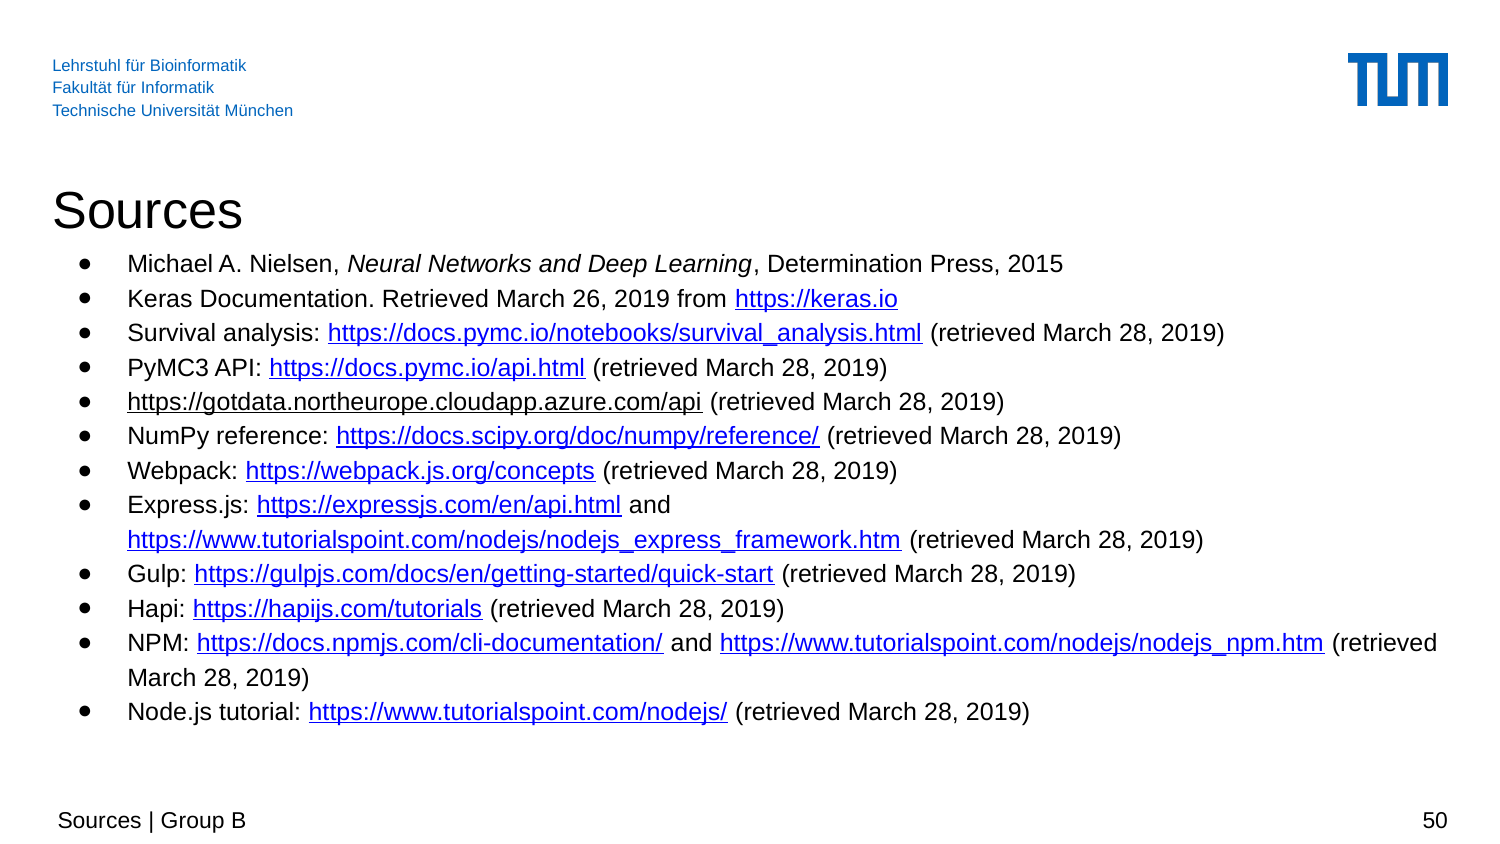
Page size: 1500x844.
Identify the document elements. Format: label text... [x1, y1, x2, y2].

list Michael A. Nielsen, Neural Networks and Deep Learning, Determination Press, 2015 Keras Documentation. Retrieved March 26, 2019 from https://keras.io Survival analysis: https://docs.pymc.io/notebooks/survival_analysis.html (retrieved March 28, 2019) PyMC3 API: https://docs.pymc.io/api.html (retrieved March 28, 2019) https://gotdata.northeurope.cloudapp.azure.com/api (retrieved March 28, 2019) NumPy reference: https://docs.scipy.org/doc/numpy/reference/ (retrieved March 28, 2019) Webpack: https://webpack.js.org/concepts (retrieved March 28, 2019) Express.js: https://expressjs.com/en/api.html and https://www.tutorialspoint.com/nodejs/nodejs_express_framework.htm (retrieved March 28, 2019) Gulp: https://gulpjs.com/docs/en/getting-started/quick-start (retrieved March 28, 2019) Hapi: https://hapijs.com/tutorials (retrieved March 28, 2019) NPM: https://docs.npmjs.com/cli-documentation/ and https://www.tutorialspoint.com/nodejs/nodejs_npm.htm (retrieved March 28, 2019) Node.js tutorial: https://www.tutorialspoint.com/nodejs/ (retrieved March 28, 2019) [52, 243, 1449, 797]
slide_number ‹#› [1112, 796, 1448, 842]
title Sources [52, 159, 1449, 222]
picture [1348, 53, 1448, 106]
footer Sources | Group B [51, 796, 1112, 842]
